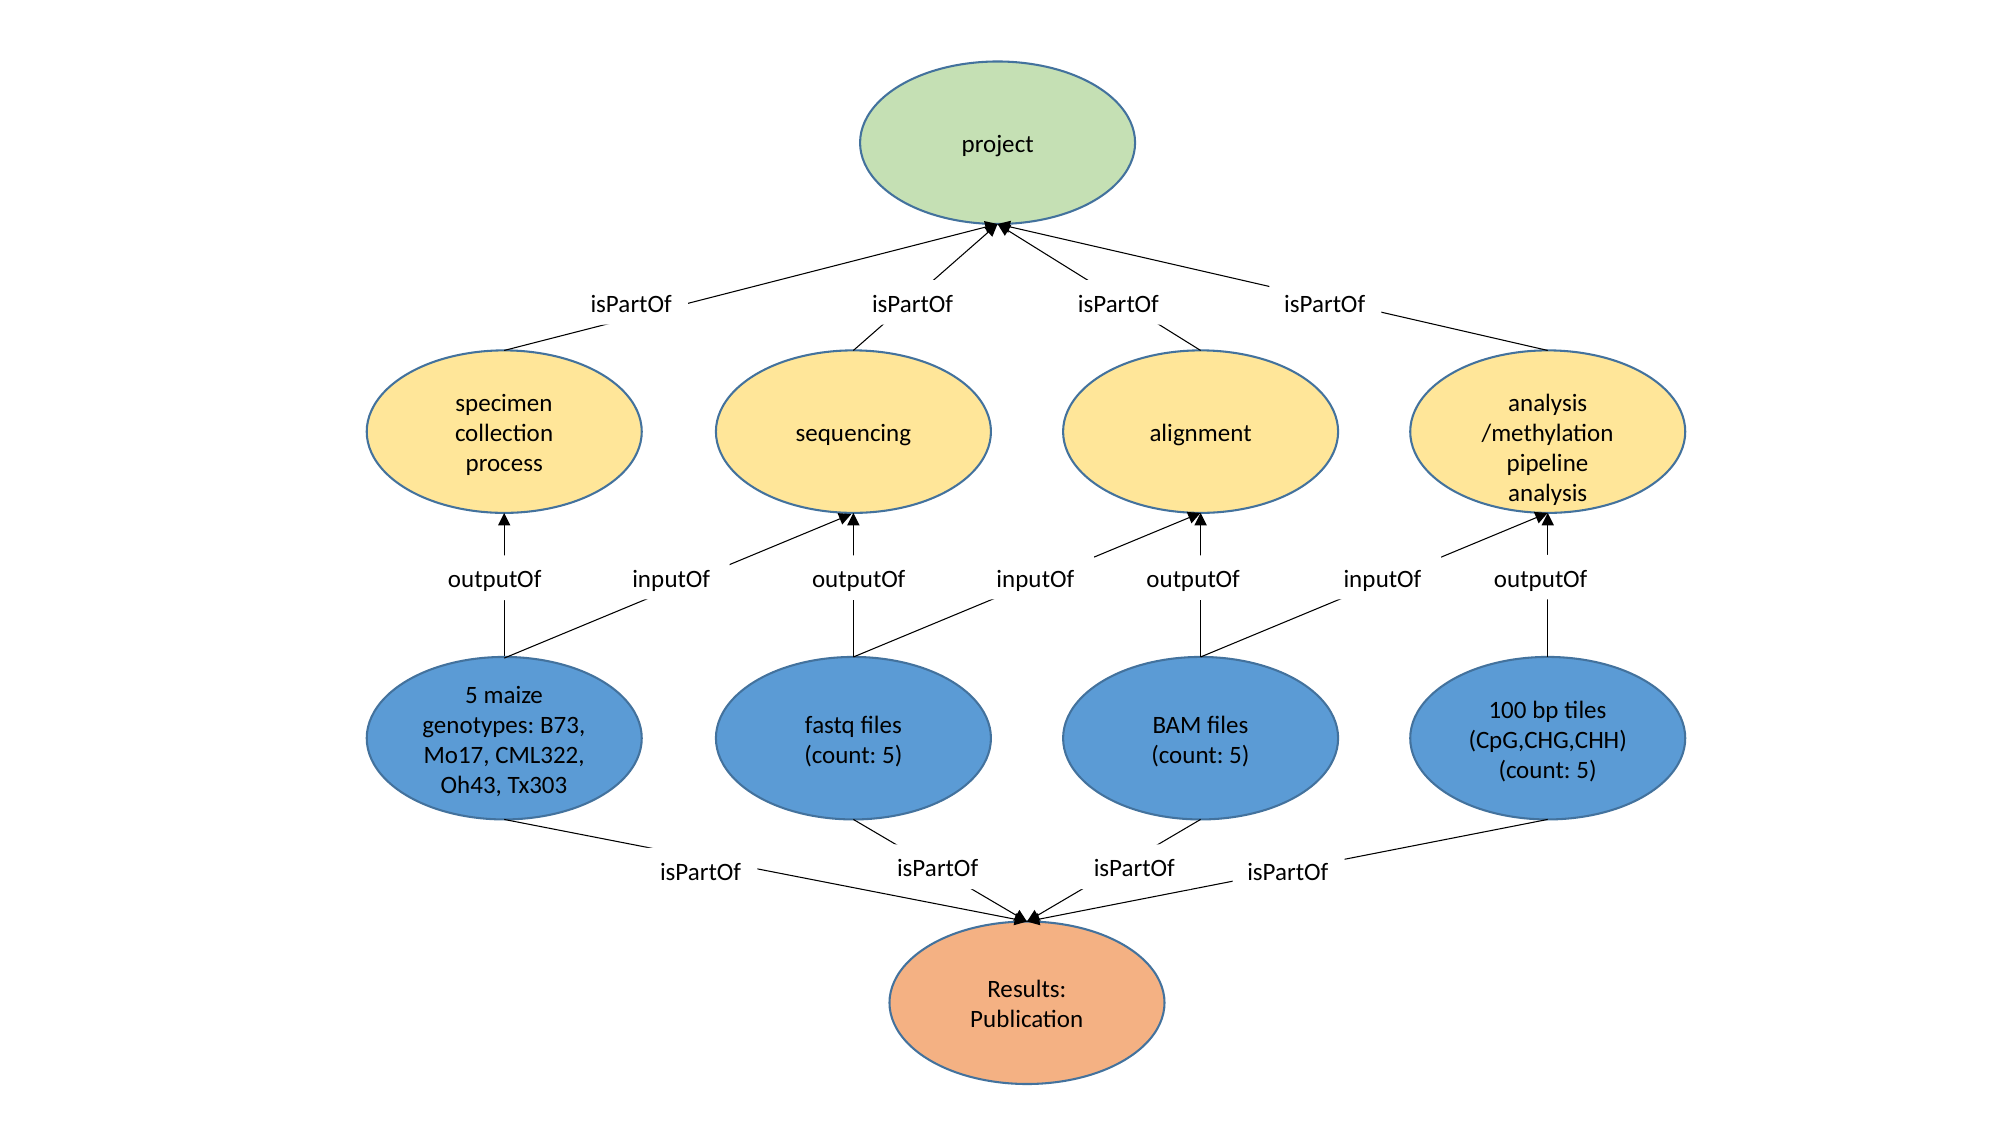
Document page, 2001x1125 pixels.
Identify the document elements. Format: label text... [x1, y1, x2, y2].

text_box alignment [1062, 351, 1340, 512]
text_box BAM files (count: 5) [1062, 657, 1340, 819]
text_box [853, 512, 1200, 657]
text_box sequencing [714, 351, 992, 514]
text_box outputOf [1548, 554, 1617, 600]
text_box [504, 223, 998, 351]
text_box 5 maize genotypes: B73, Mo17, CML322, Oh43, Tx303 [365, 655, 643, 821]
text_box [998, 223, 1548, 351]
text_box analysis /methylation pipeline analysis [1409, 349, 1687, 514]
text_box 100 bp tiles (CpG,CHG,CHH) (count: 5) [1409, 655, 1687, 821]
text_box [1201, 512, 1547, 657]
text_box fastq files (count: 5) [714, 655, 992, 819]
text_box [1027, 819, 1548, 922]
text_box specimen collection process [365, 349, 643, 514]
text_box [504, 819, 1027, 922]
text_box outputOf [433, 555, 504, 601]
text_box project [859, 60, 1137, 223]
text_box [504, 514, 852, 659]
text_box Results: Publication [888, 922, 1166, 1086]
